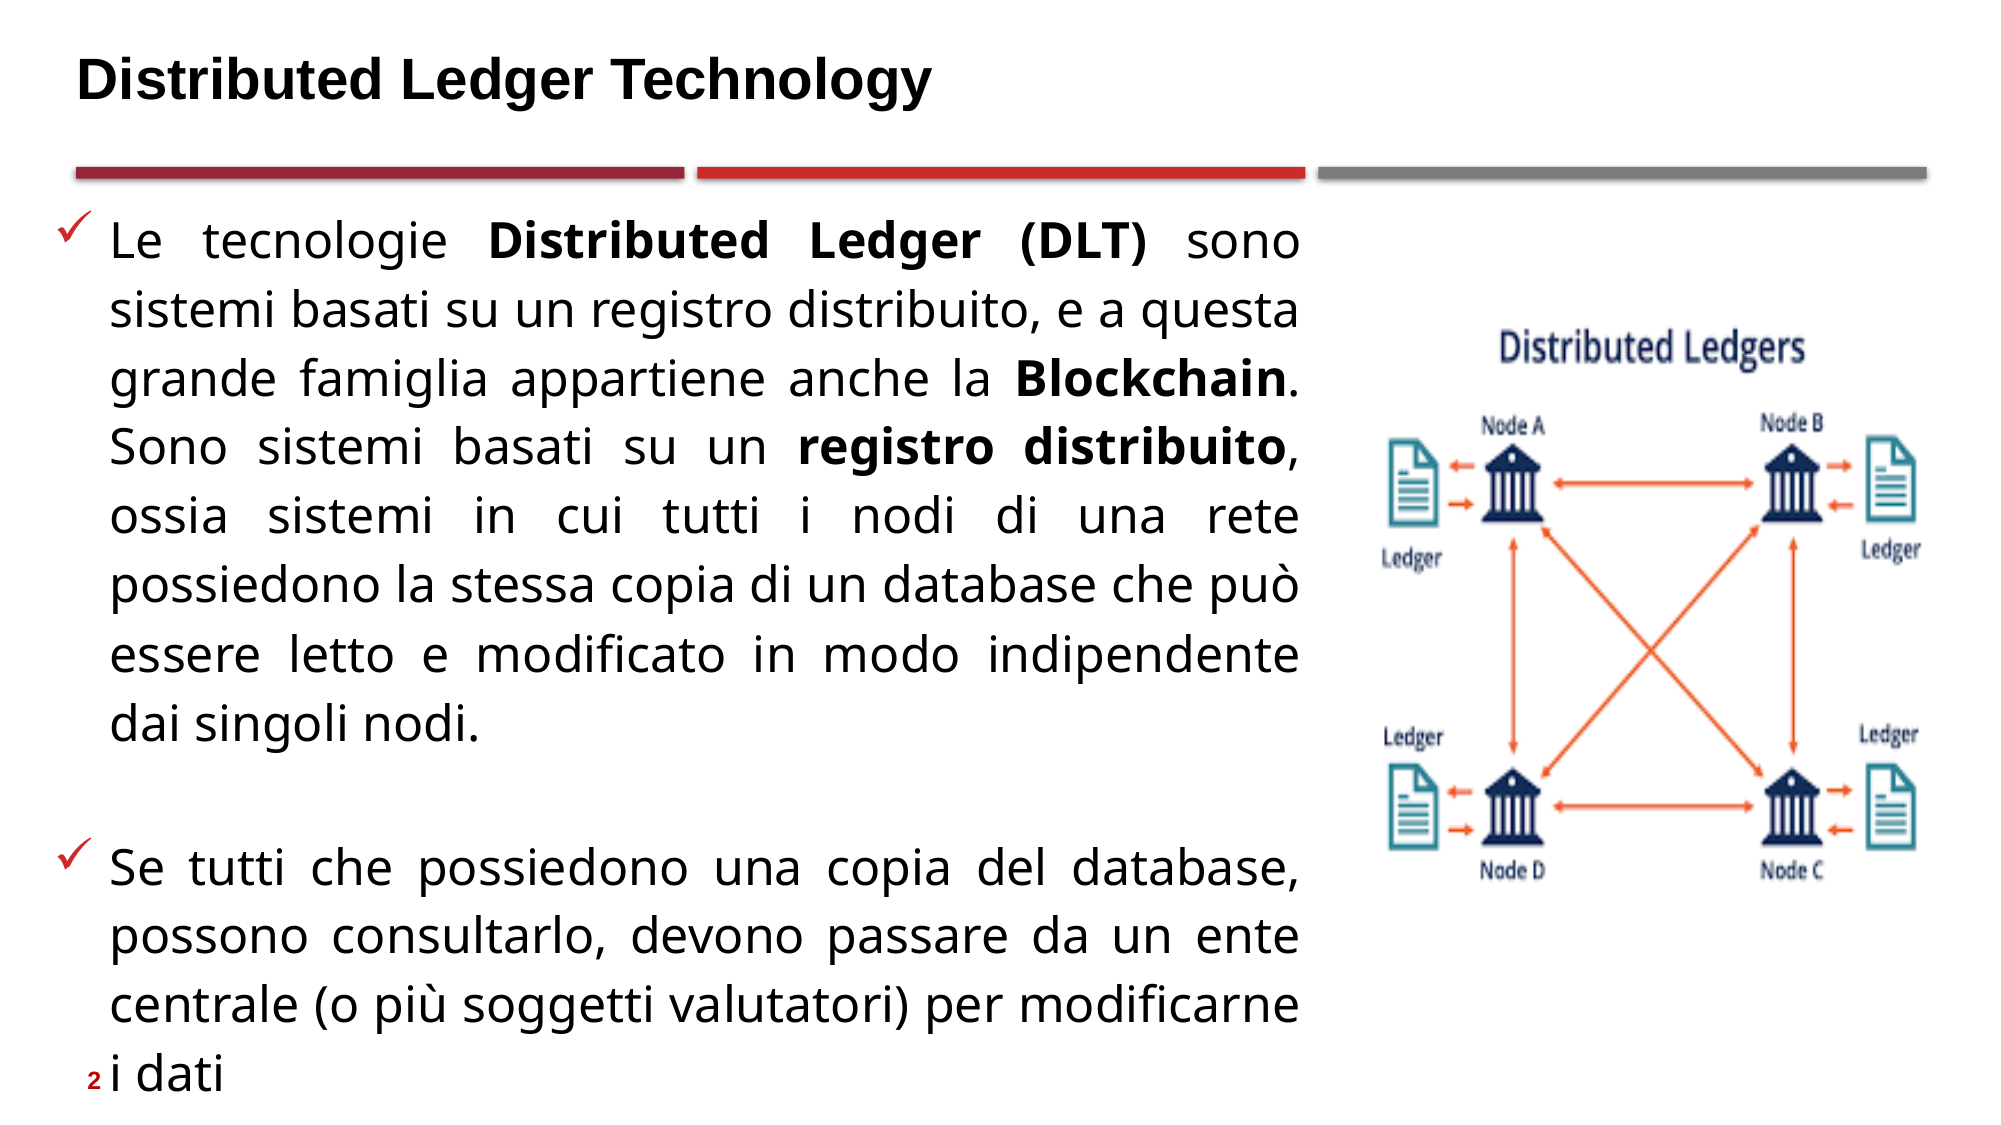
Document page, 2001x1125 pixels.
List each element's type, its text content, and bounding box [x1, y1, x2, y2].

picture [1366, 296, 1942, 921]
list Le tecnologie Distributed Ledger (DLT) sono sistemi basati su un registro distribuito, e a questa grande famiglia appartiene anche la Blockchain. Sono sistemi basati su un registro distribuito, ossia sistemi in cui tutti i nodi di una rete possiedono la stessa copia di un database che può essere letto e modificato in modo indipendente dai singoli nodi. Se tutti che possiedono una copia del database, possono consultarlo, devono passare da un ente centrale (o più soggetti valutatori) per modificarne i dati [53, 199, 1302, 920]
title Distributed Ledger Technology [76, 47, 1926, 174]
slide_number 2 [53, 1049, 136, 1110]
